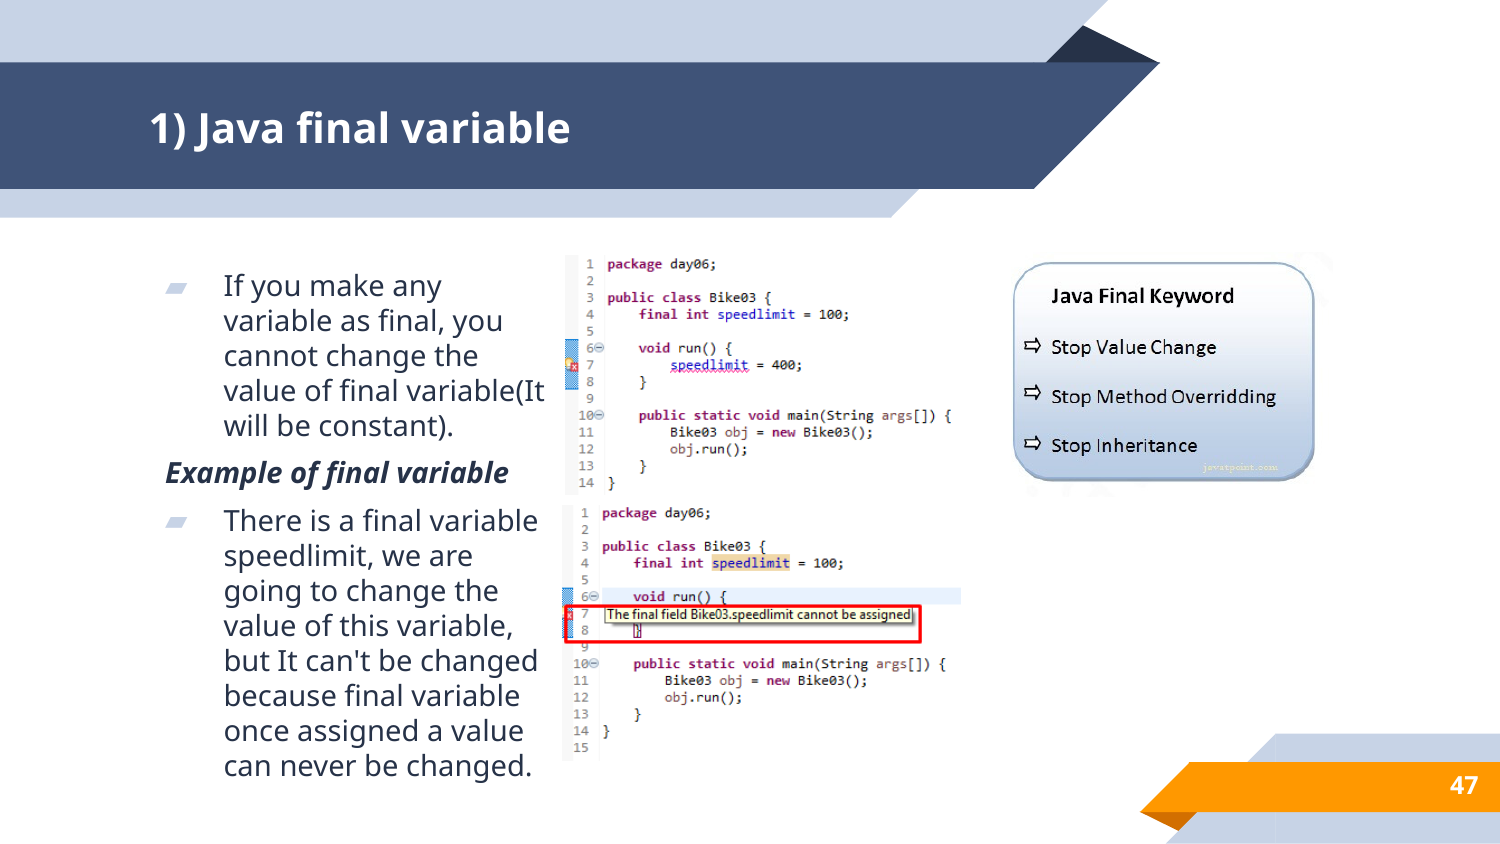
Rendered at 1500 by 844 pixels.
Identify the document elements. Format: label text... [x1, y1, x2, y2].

slide_number 47 [1249, 760, 1494, 813]
picture [562, 504, 961, 761]
picture [995, 251, 1333, 497]
list If you make any variable as final, you cannot change the value of final variable(It will be constant). Example of final variable There is a final variable speedlimit, we are going to change the value of this variable, but It can't be changed because final variable once assigned a value can never be changed. [133, 252, 563, 700]
picture [564, 255, 961, 496]
title 1) Java final variable [133, 64, 997, 190]
